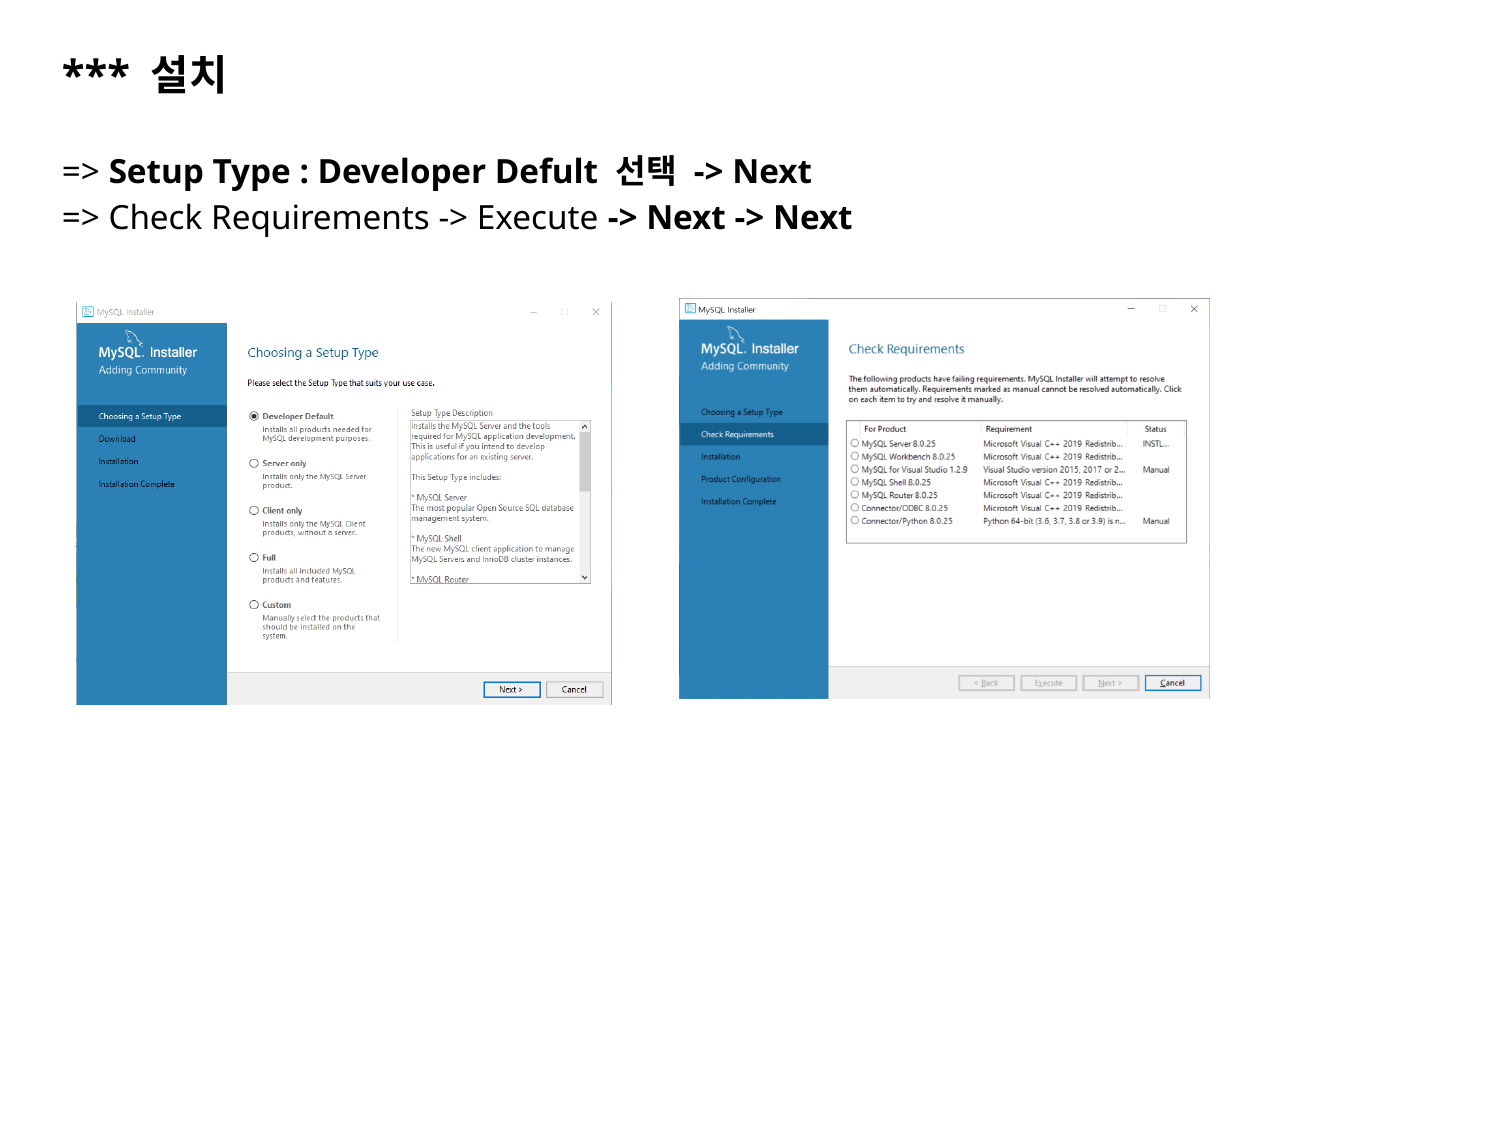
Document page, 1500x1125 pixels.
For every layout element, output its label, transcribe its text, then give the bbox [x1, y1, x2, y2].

title *** 설치 => Setup Type : Developer Defult 선택 -> Next => Check Requirements -> Execute -> Next -> Next [46, 45, 1365, 835]
picture [678, 298, 1210, 699]
picture [75, 302, 612, 705]
